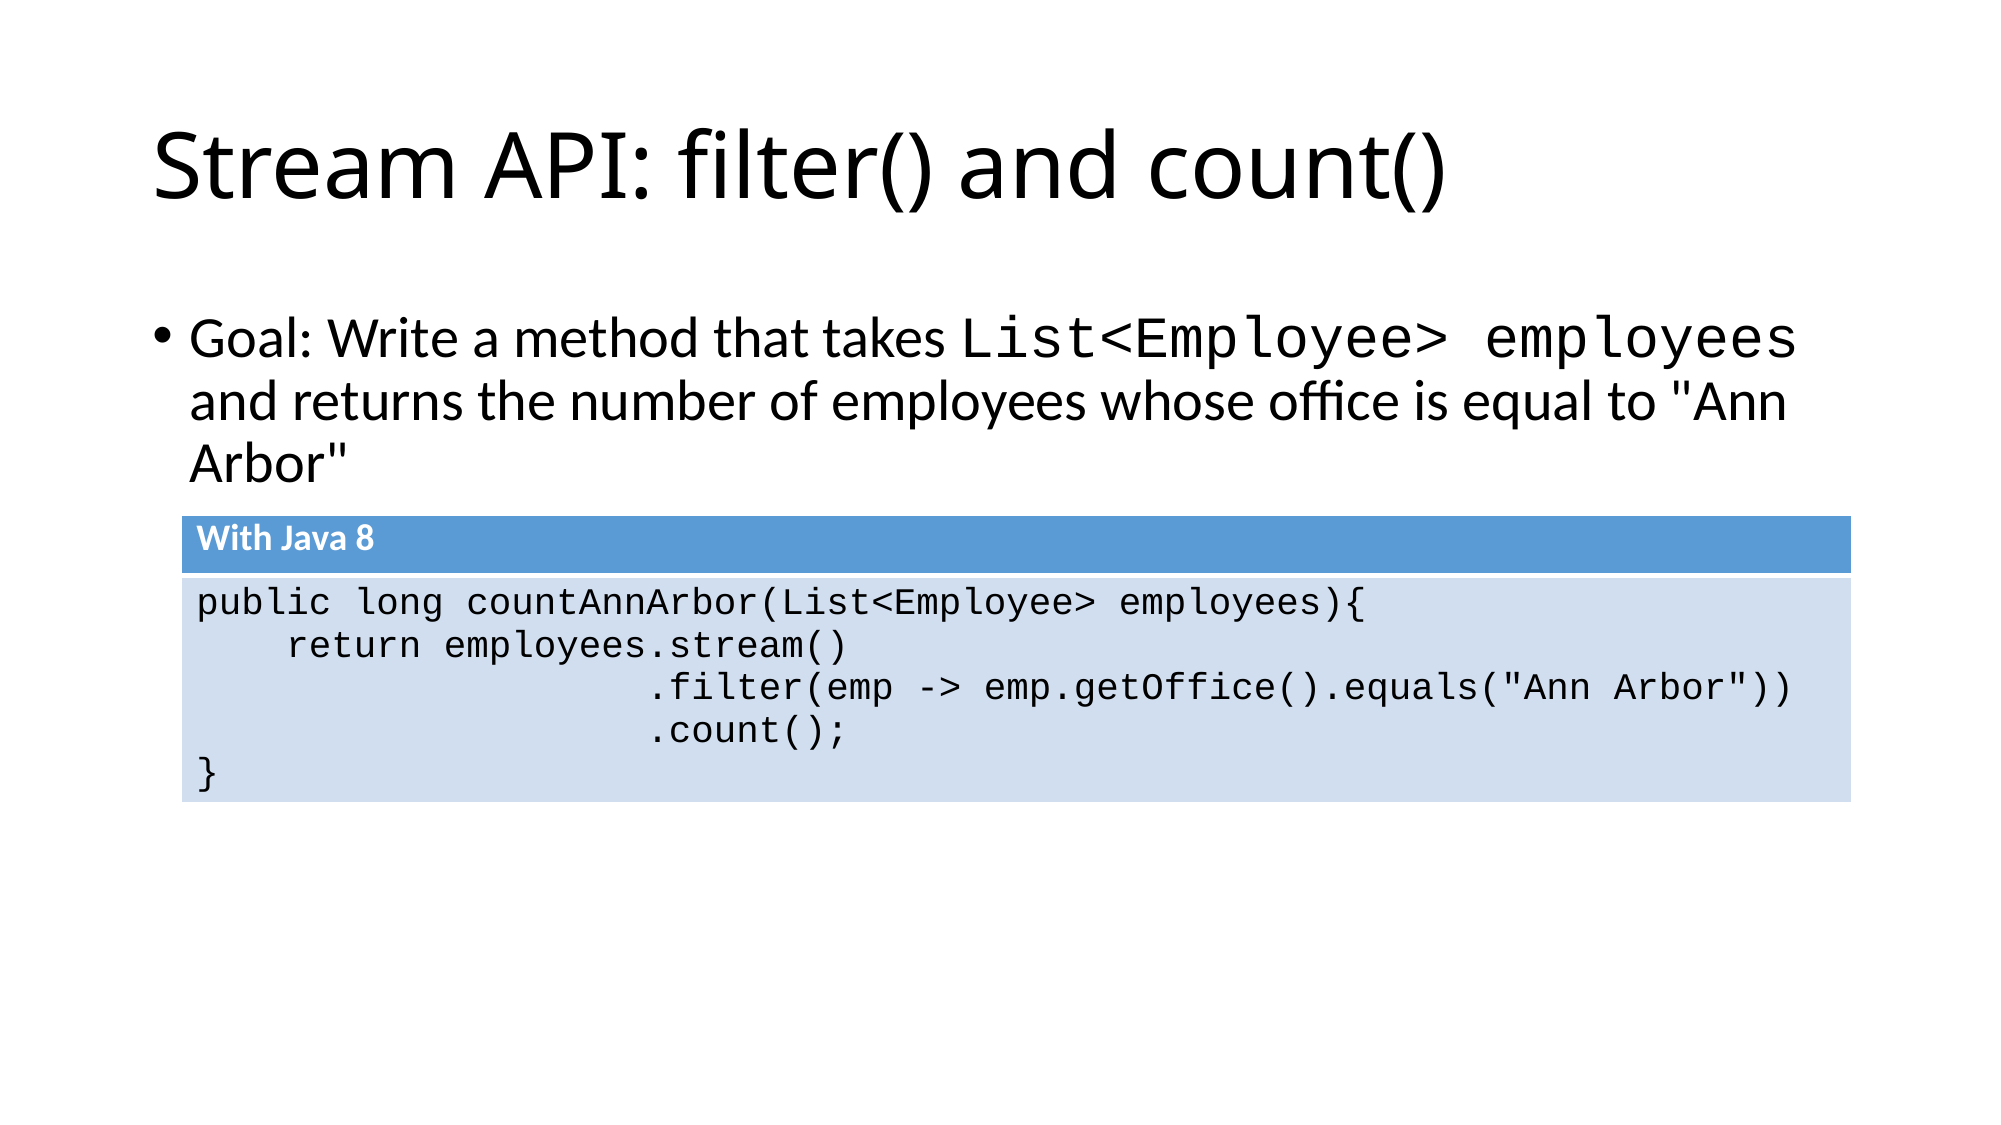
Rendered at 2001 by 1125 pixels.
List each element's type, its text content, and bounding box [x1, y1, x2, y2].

title Stream API: filter() and count() [137, 59, 1863, 278]
list Goal: Write a method that takes List<Employee> employees and returns the number of employees whose office is equal to "Ann Arbor" [137, 299, 1863, 1014]
table_header With Java 8 [182, 516, 1851, 573]
table_cell public long countAnnArbor(List<Employee> employees){ return employees.stream() .filter(emp -> emp.getOffice().equals("Ann Arbor")) .count(); } [182, 578, 1851, 802]
